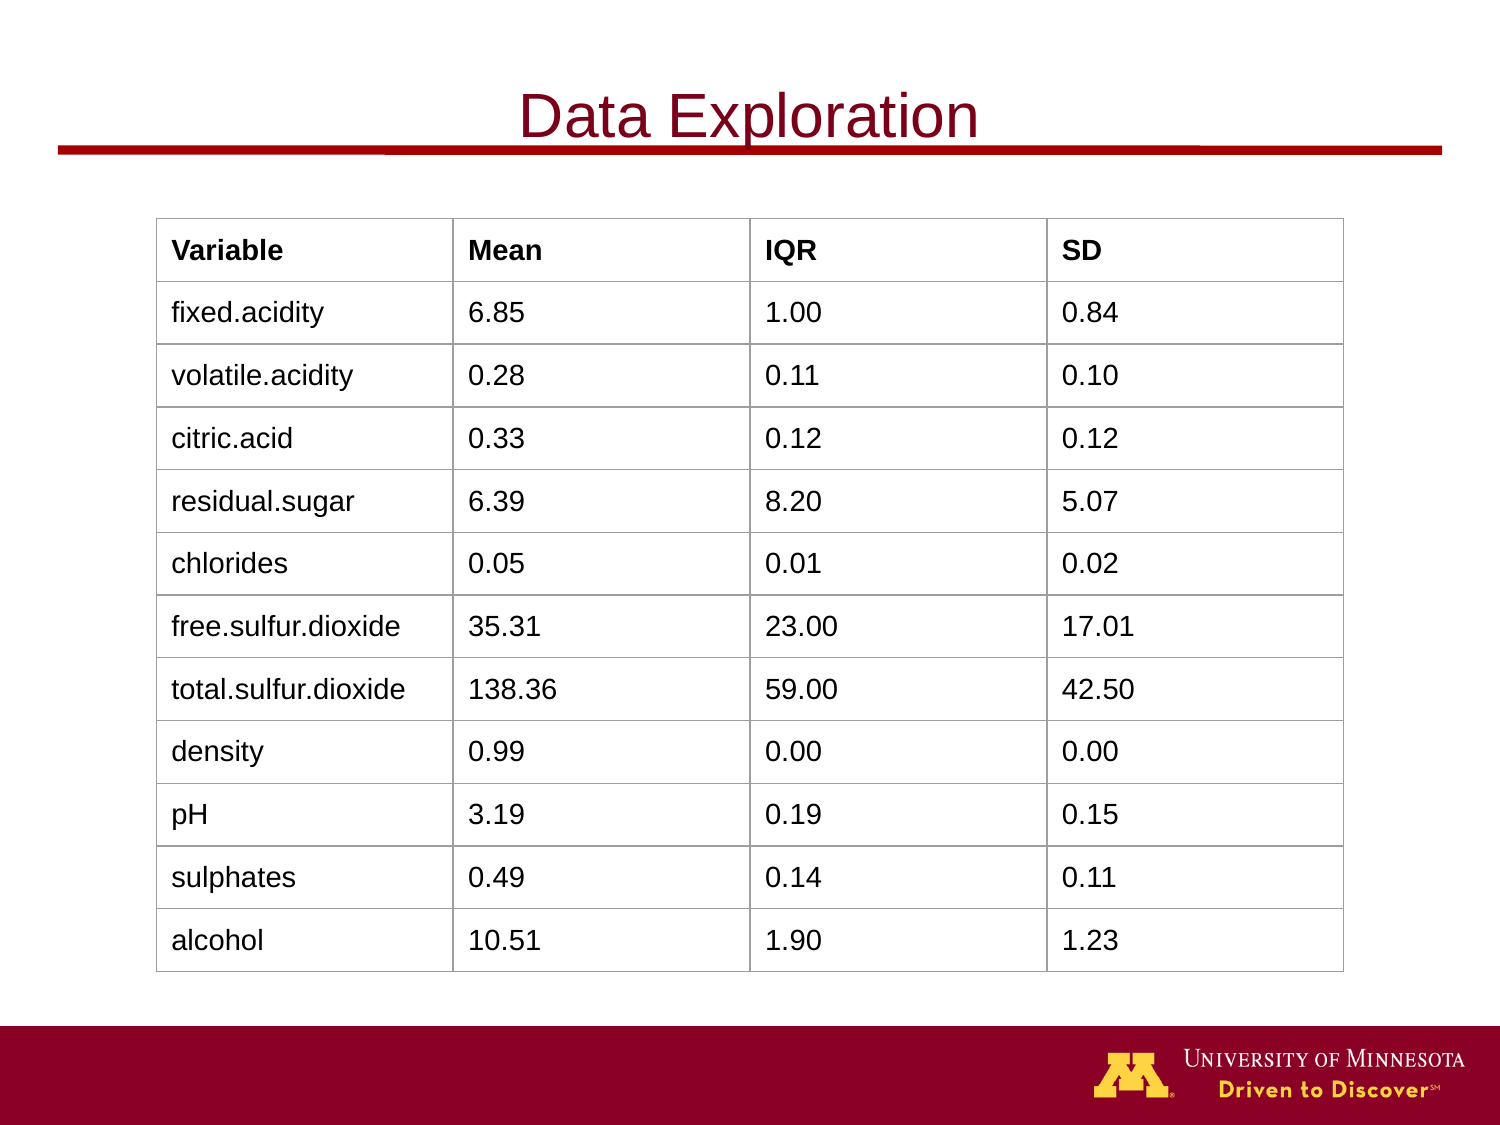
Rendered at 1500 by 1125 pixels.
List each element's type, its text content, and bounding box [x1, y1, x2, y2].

table_cell 8.20 [751, 470, 1046, 532]
table_cell chlorides [157, 533, 452, 594]
table_cell 42.50 [1048, 658, 1343, 720]
table_cell sulphates [157, 847, 452, 908]
table_header SD [1048, 219, 1343, 281]
table_cell 0.12 [751, 408, 1046, 469]
table_cell 0.12 [1048, 408, 1343, 469]
table_cell 6.85 [454, 282, 749, 343]
table_cell 0.10 [1048, 345, 1343, 406]
table_cell 0.02 [1048, 533, 1343, 594]
table_cell 1.00 [751, 282, 1046, 343]
table_header IQR [751, 219, 1046, 281]
table_cell 0.28 [454, 345, 749, 406]
table_cell 59.00 [751, 658, 1046, 720]
table_cell 0.05 [454, 533, 749, 594]
table_cell 0.00 [751, 721, 1046, 783]
table_cell 1.90 [751, 909, 1046, 971]
table_cell 1.23 [1048, 909, 1343, 971]
table_cell 0.33 [454, 408, 749, 469]
table_cell 0.19 [751, 784, 1046, 845]
table_cell volatile.acidity [157, 345, 452, 406]
table_cell 138.36 [454, 658, 749, 720]
title Data Exploration [62, 24, 1438, 200]
table_cell 0.15 [1048, 784, 1343, 845]
table_cell citric.acid [157, 408, 452, 469]
table_cell total.sulfur.dioxide [157, 658, 452, 720]
table_cell 0.01 [751, 533, 1046, 594]
table_cell density [157, 721, 452, 783]
table_cell 23.00 [751, 596, 1046, 657]
table_cell 17.01 [1048, 596, 1343, 657]
table_cell 35.31 [454, 596, 749, 657]
table_cell residual.sugar [157, 470, 452, 532]
table_cell free.sulfur.dioxide [157, 596, 452, 657]
table_cell 0.84 [1048, 282, 1343, 343]
table_cell fixed.acidity [157, 282, 452, 343]
table_cell 6.39 [454, 470, 749, 532]
table_cell 0.11 [1048, 847, 1343, 908]
table_cell 0.49 [454, 847, 749, 908]
table_cell alcohol [157, 909, 452, 971]
table_cell 5.07 [1048, 470, 1343, 532]
table_cell 3.19 [454, 784, 749, 845]
table_cell 0.14 [751, 847, 1046, 908]
picture [0, 1026, 1500, 1125]
table_cell 0.00 [1048, 721, 1343, 783]
table_cell 10.51 [454, 909, 749, 971]
table_header Variable [157, 219, 452, 281]
table_cell 0.99 [454, 721, 749, 783]
table_cell pH [157, 784, 452, 845]
table_cell 0.11 [751, 345, 1046, 406]
table_header Mean [454, 219, 749, 281]
